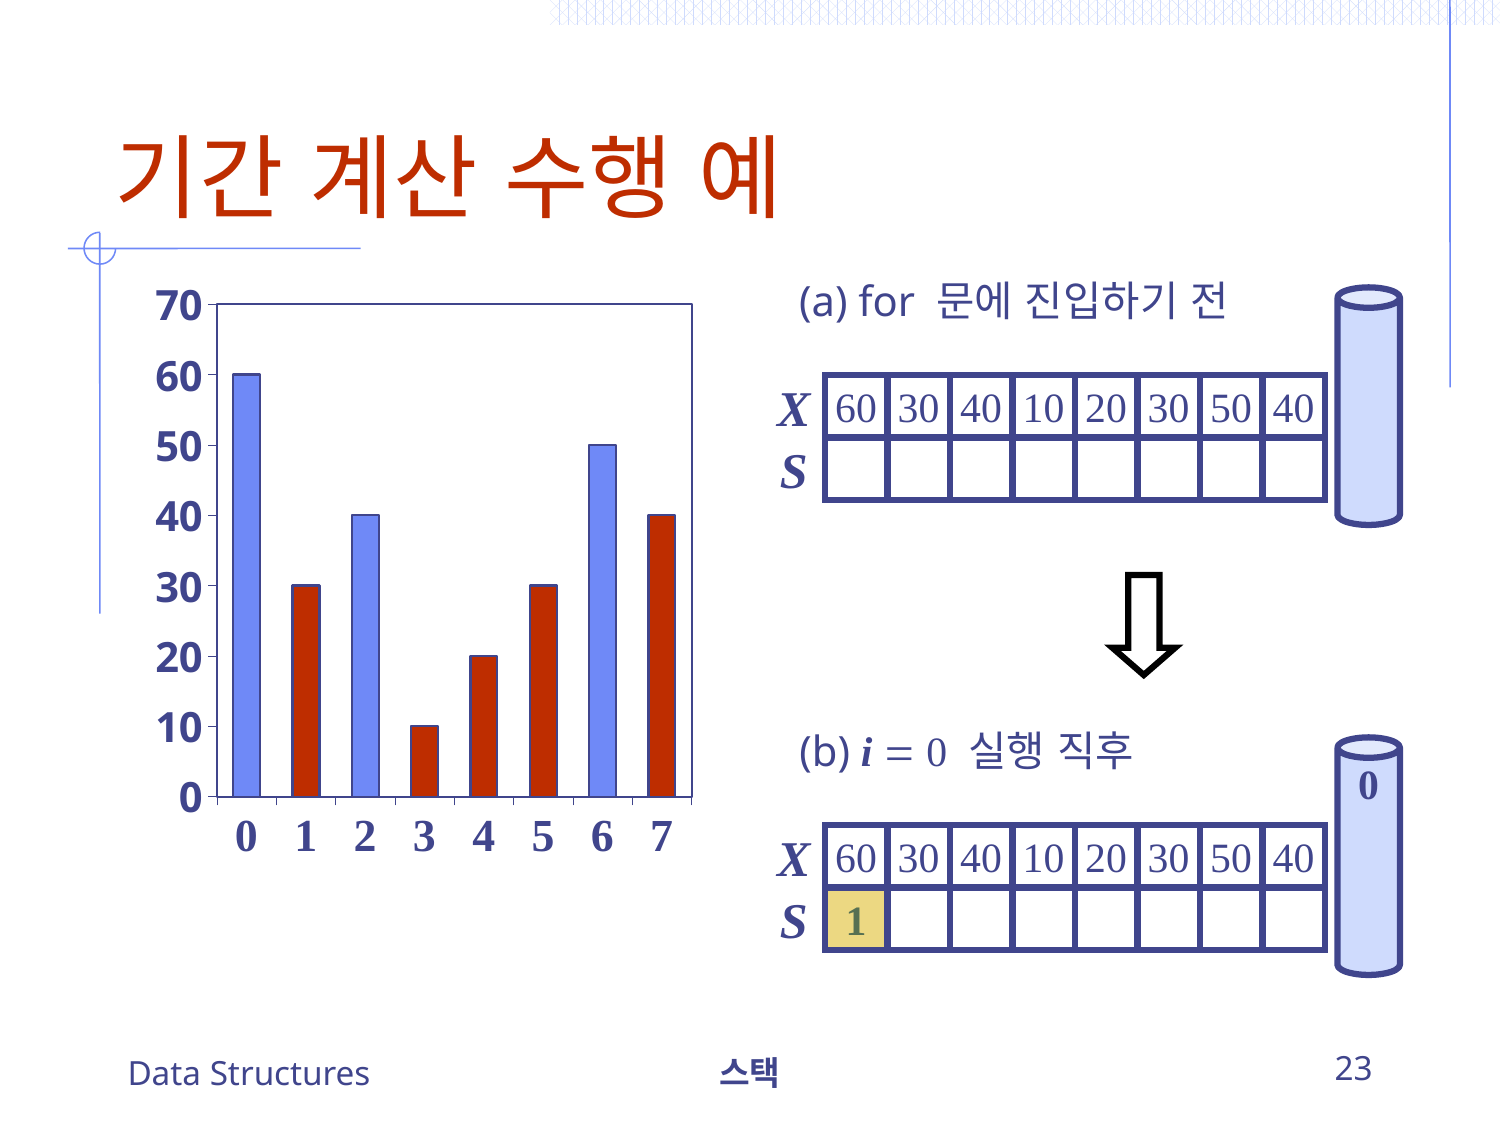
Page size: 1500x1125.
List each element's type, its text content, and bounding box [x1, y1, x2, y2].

text_box [949, 887, 1012, 950]
text_box [1337, 338, 1400, 525]
chart [99, 249, 707, 917]
text_box 30 [1137, 824, 1199, 887]
text_box 20 [1074, 374, 1137, 437]
text_box [1199, 887, 1262, 950]
text_box 30 [1137, 374, 1199, 437]
text_box [1262, 437, 1325, 500]
text_box 30 [887, 374, 949, 437]
slide_number Data Structures [112, 1024, 526, 1101]
text_box (a) for 문에 진입하기 전 [787, 262, 1400, 338]
text_box 20 [1074, 824, 1137, 887]
text_box (b) i  0 실행 직후 [787, 712, 1288, 788]
text_box [825, 437, 887, 500]
text_box [1137, 887, 1199, 950]
text_box S [762, 437, 825, 500]
title 기간 계산 수행 예 [99, 49, 1388, 238]
text_box 40 [1262, 824, 1325, 887]
text_box [1112, 575, 1176, 676]
text_box 60 [825, 374, 887, 437]
text_box [1074, 437, 1137, 500]
text_box 10 [1012, 374, 1074, 437]
text_box 0 [1337, 737, 1400, 975]
text_box 30 [887, 824, 949, 887]
text_box [1012, 887, 1074, 950]
footer 스택 [526, 1024, 988, 1101]
text_box X [762, 374, 825, 437]
text_box X [762, 824, 825, 887]
text_box X [1337, 737, 1400, 757]
text_box [1074, 887, 1137, 950]
text_box 10 [1012, 824, 1074, 887]
text_box [949, 437, 1012, 500]
text_box [1262, 887, 1325, 950]
text_box 50 [1199, 824, 1262, 887]
text_box 40 [949, 374, 1012, 437]
text_box 60 [825, 824, 887, 887]
slide_number 23 [1074, 1024, 1388, 1101]
text_box [887, 437, 949, 500]
text_box [1012, 437, 1074, 500]
text_box S [762, 887, 825, 950]
text_box 40 [1262, 374, 1325, 437]
text_box [1137, 437, 1199, 500]
text_box [887, 887, 949, 950]
text_box 1 [825, 887, 887, 950]
text_box 50 [1199, 374, 1262, 437]
text_box [1199, 437, 1262, 500]
text_box 40 [949, 824, 1012, 887]
